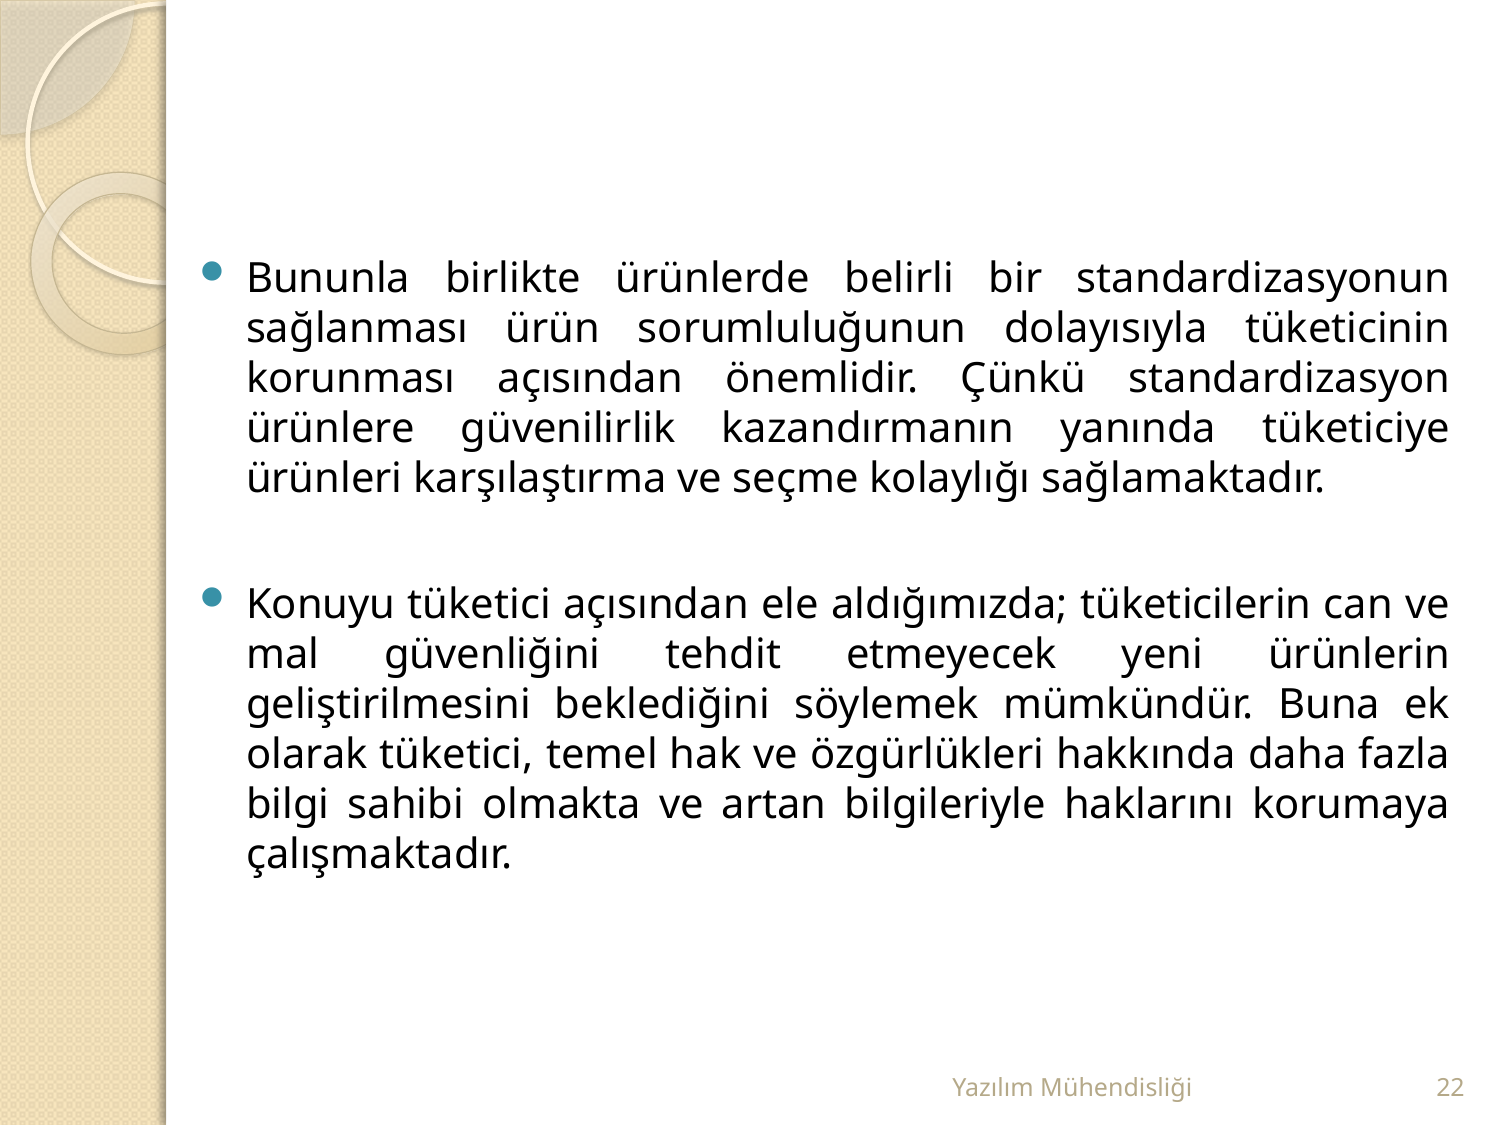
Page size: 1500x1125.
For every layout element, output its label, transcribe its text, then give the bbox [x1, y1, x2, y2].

list Bununla birlikte ürünlerde belirli bir standardizasyonun sağlanması ürün sorumluluğunun dolayısıyla tüketicinin korunması açısından önemlidir. Çünkü standardizasyon ürünlere güvenilirlik kazandırmanın yanında tüketiciye ürünleri karşılaştırma ve seçme kolaylığı sağlamaktadır. Konuyu tüketici açısından ele aldığımızda; tüketicilerin can ve mal güvenliğini tehdit etmeyecek yeni ürünlerin geliştirilmesini beklediğini söylemek mümkündür. Buna ek olarak tüketici, temel hak ve özgürlükleri hakkında daha fazla bilgi sahibi olmakta ve artan bilgileriyle haklarını korumaya çalışmaktadır. [171, 243, 1466, 1025]
slide_number 22 [1413, 1034, 1488, 1113]
footer Yazılım Mühendisliği [937, 1034, 1413, 1113]
